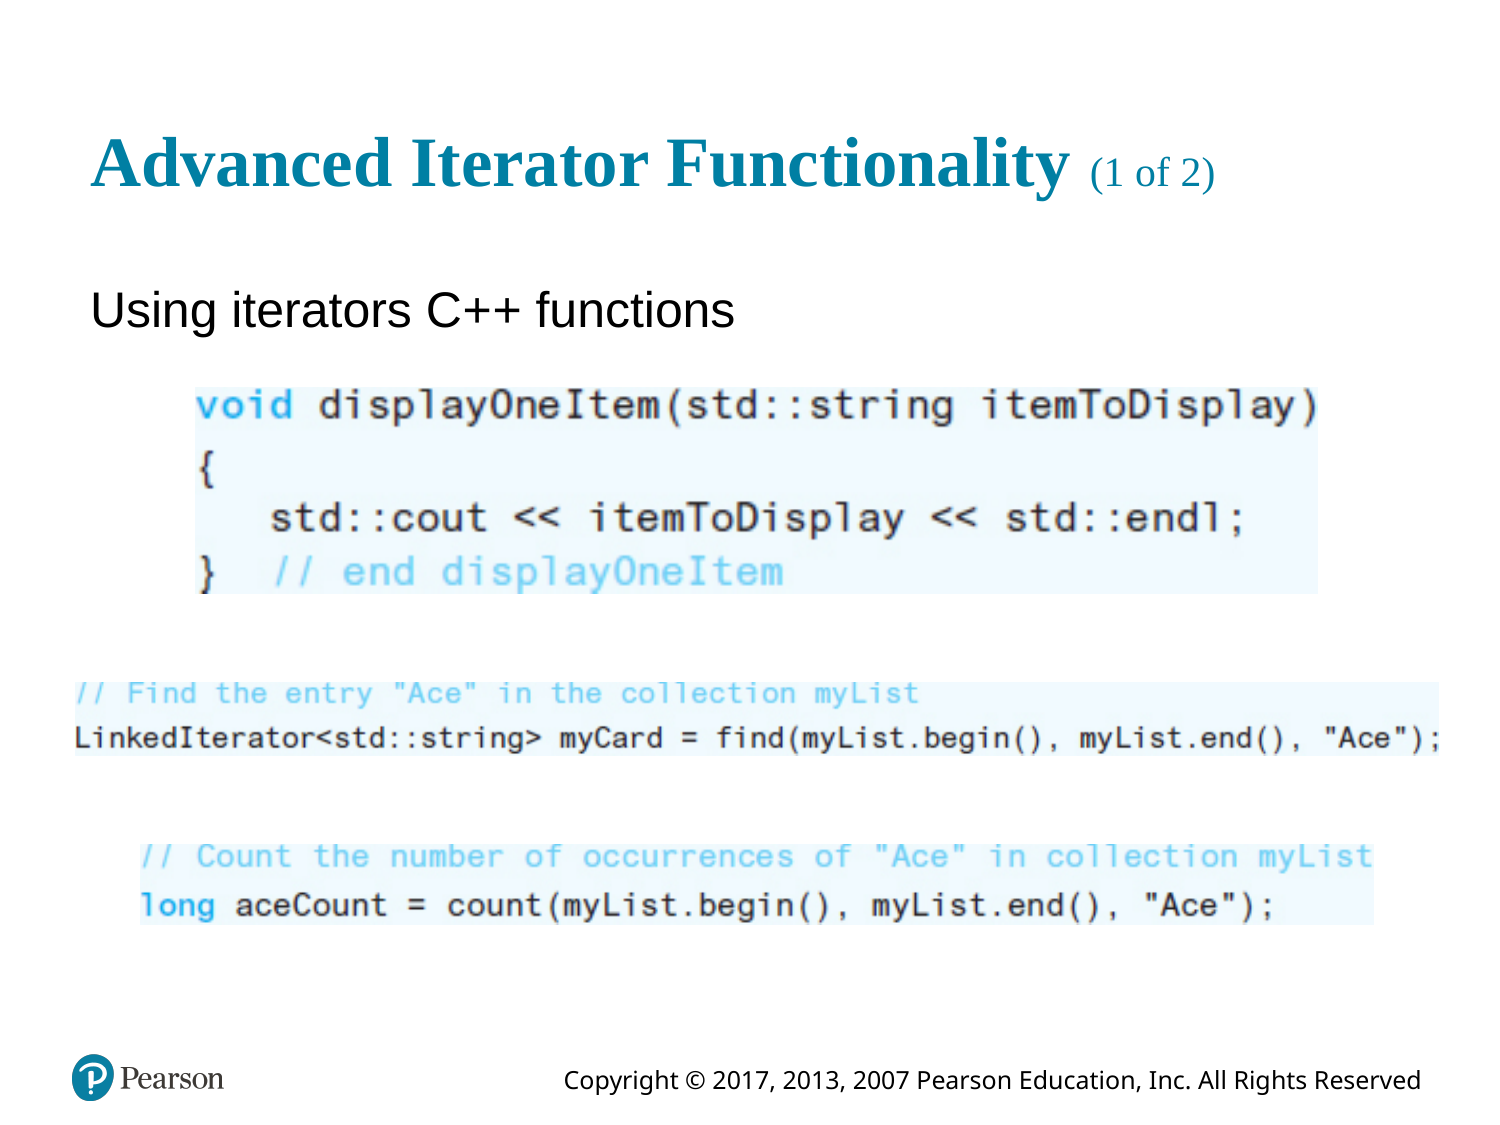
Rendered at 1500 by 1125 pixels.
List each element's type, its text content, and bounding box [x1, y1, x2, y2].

picture [98, 1054, 224, 1101]
picture [72, 1087, 83, 1101]
picture [195, 387, 1319, 594]
picture [140, 843, 1374, 925]
picture [74, 681, 1440, 756]
picture [72, 1054, 88, 1070]
picture [80, 1063, 106, 1088]
list Using iterators C + + functions [75, 262, 1425, 341]
title Advanced Iterator Functionality (1 of 2) [75, 35, 1425, 216]
